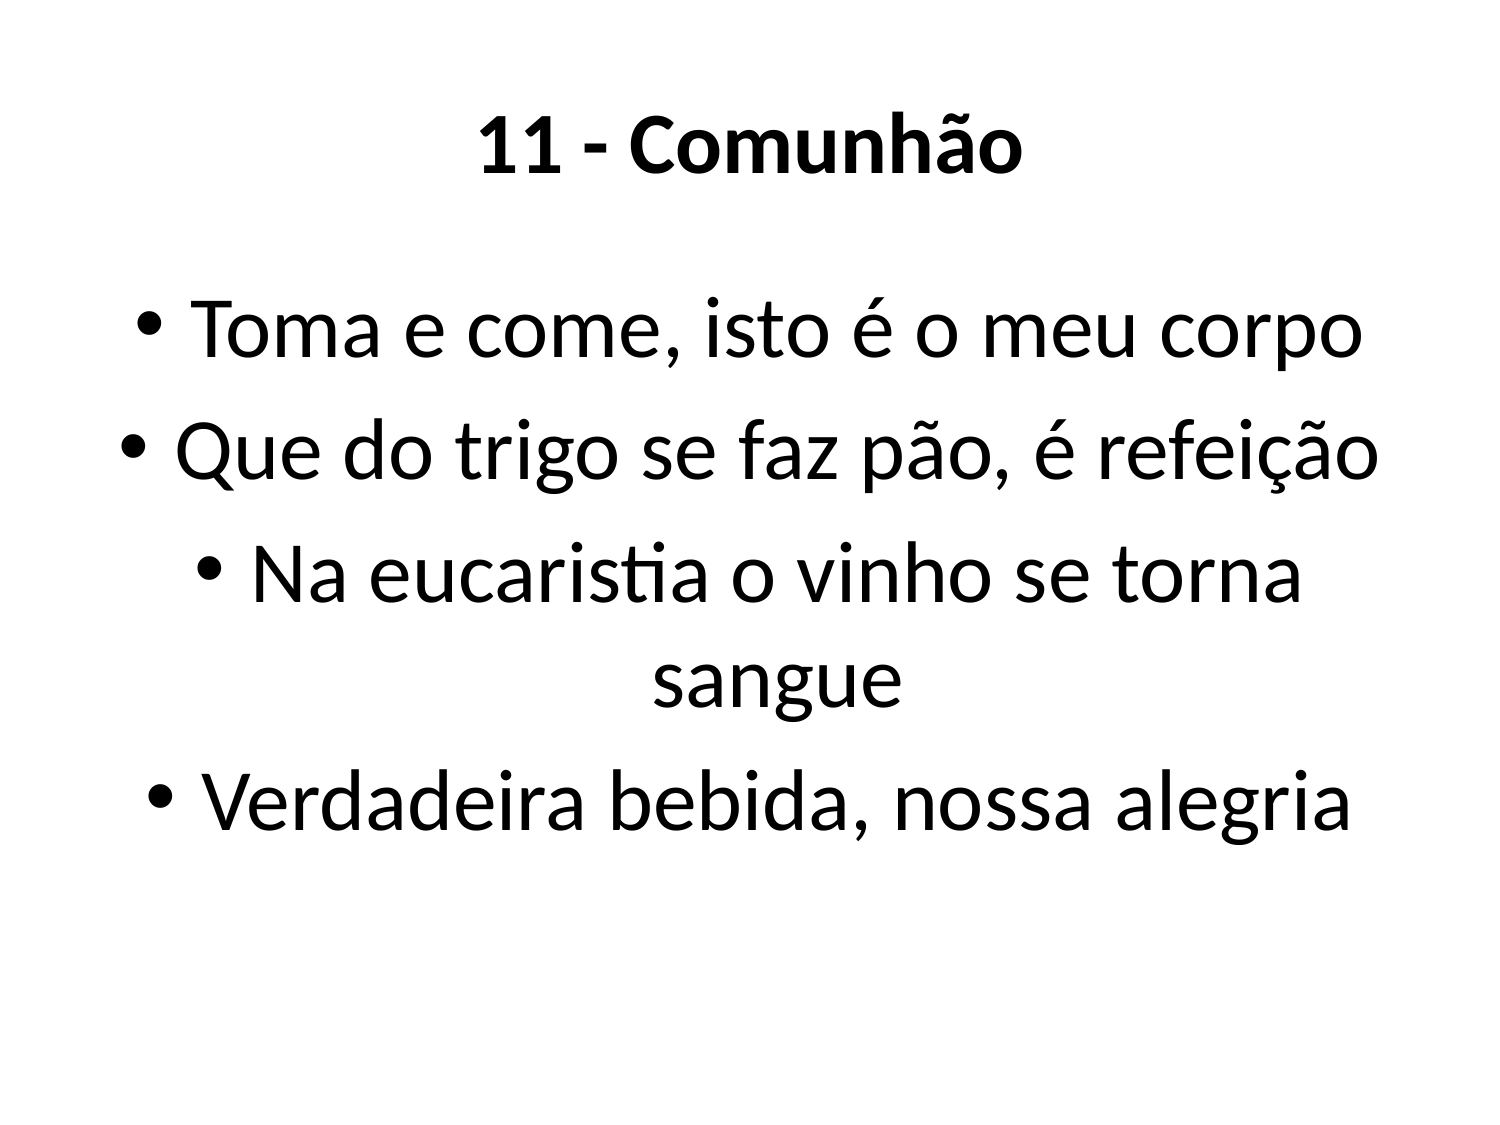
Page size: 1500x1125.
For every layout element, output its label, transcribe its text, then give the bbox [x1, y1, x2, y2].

list Toma e come, isto é o meu corpo Que do trigo se faz pão, é refeição Na eucaristia o vinho se torna sangue Verdadeira bebida, nossa alegria [75, 262, 1425, 1005]
title 11 - Comunhão [75, 45, 1425, 233]
